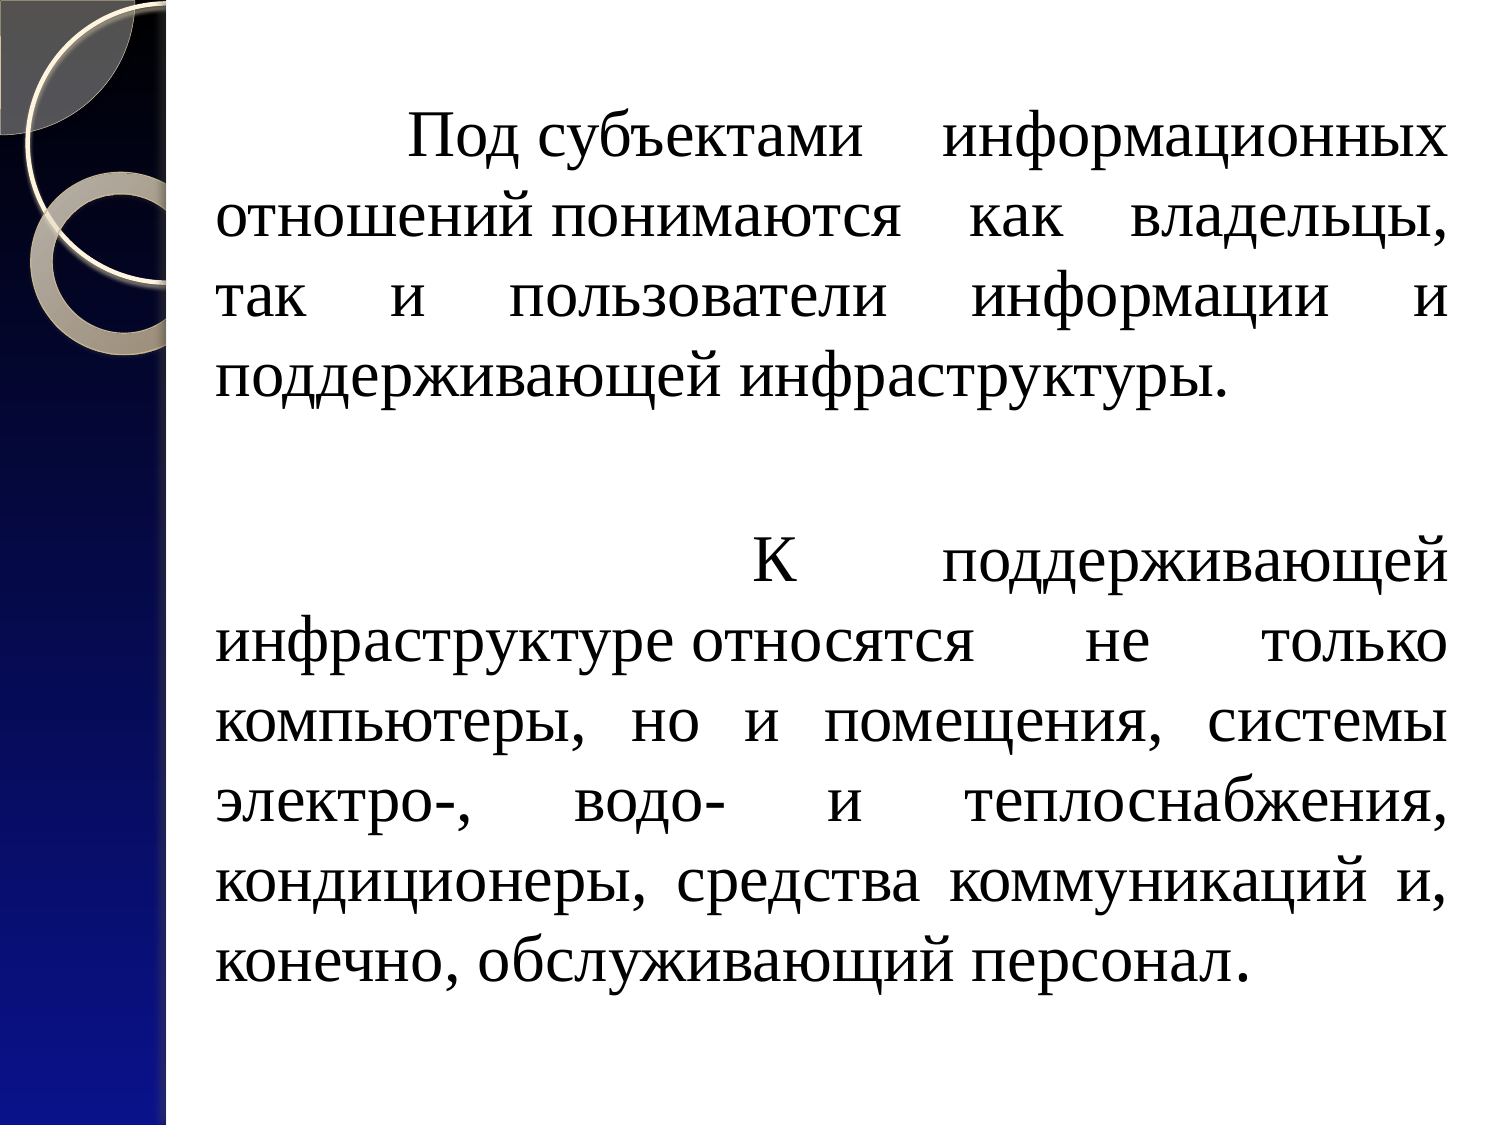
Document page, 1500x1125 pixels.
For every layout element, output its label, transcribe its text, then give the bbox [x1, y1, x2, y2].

list Под субъектами информационных отношений понимаются как владельцы, так и пользователи информации и поддерживающей инфраструктуры. К поддерживающей инфраструктуре относятся не только компьютеры, но и помещения, системы электро-, водо- и теплоснабжения, кондиционеры, средства коммуникаций и, конечно, обслуживающий персонал. [140, 82, 1465, 1025]
